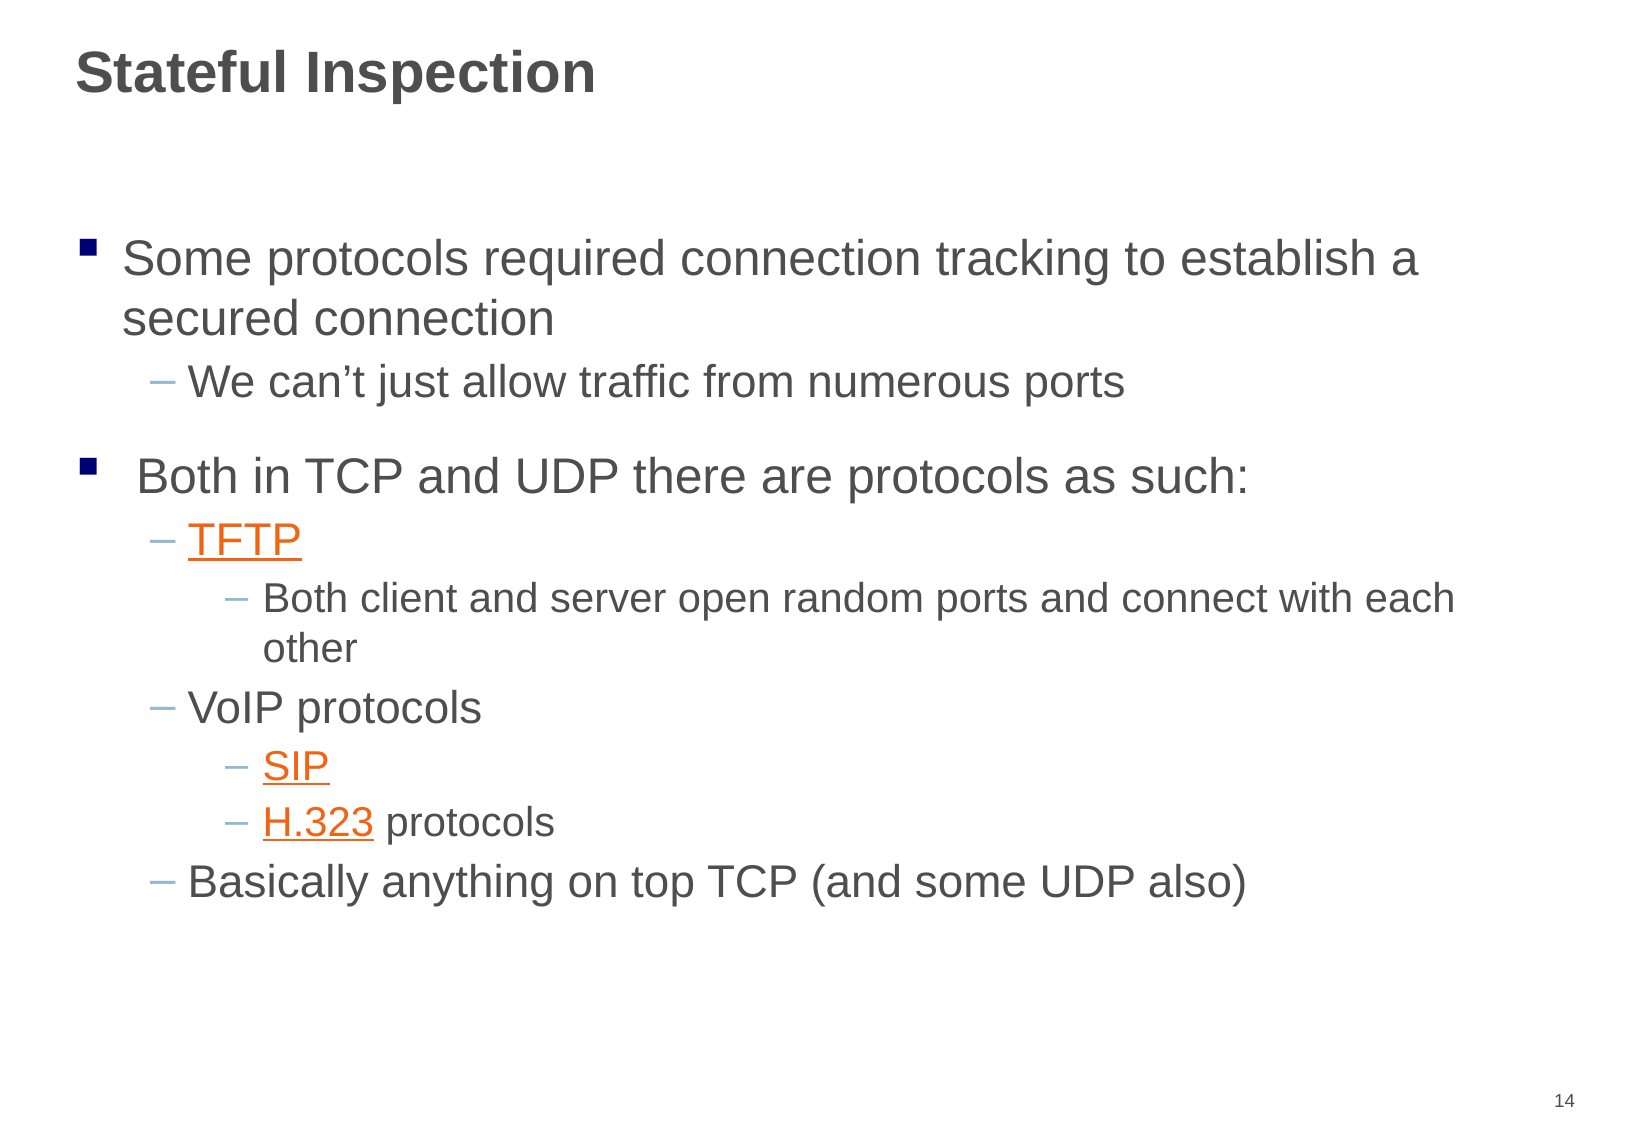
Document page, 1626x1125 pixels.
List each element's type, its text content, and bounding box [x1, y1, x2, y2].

title Stateful Inspection [60, 0, 1279, 150]
list Some protocols required connection tracking to establish a secured connection We can’t just allow traffic from numerous ports Both in TCP and UDP there are protocols as such: TFTP Both client and server open random ports and connect with each other VoIP protocols SIP H.323 protocols Basically anything on top TCP (and some UDP also) [60, 217, 1565, 1037]
